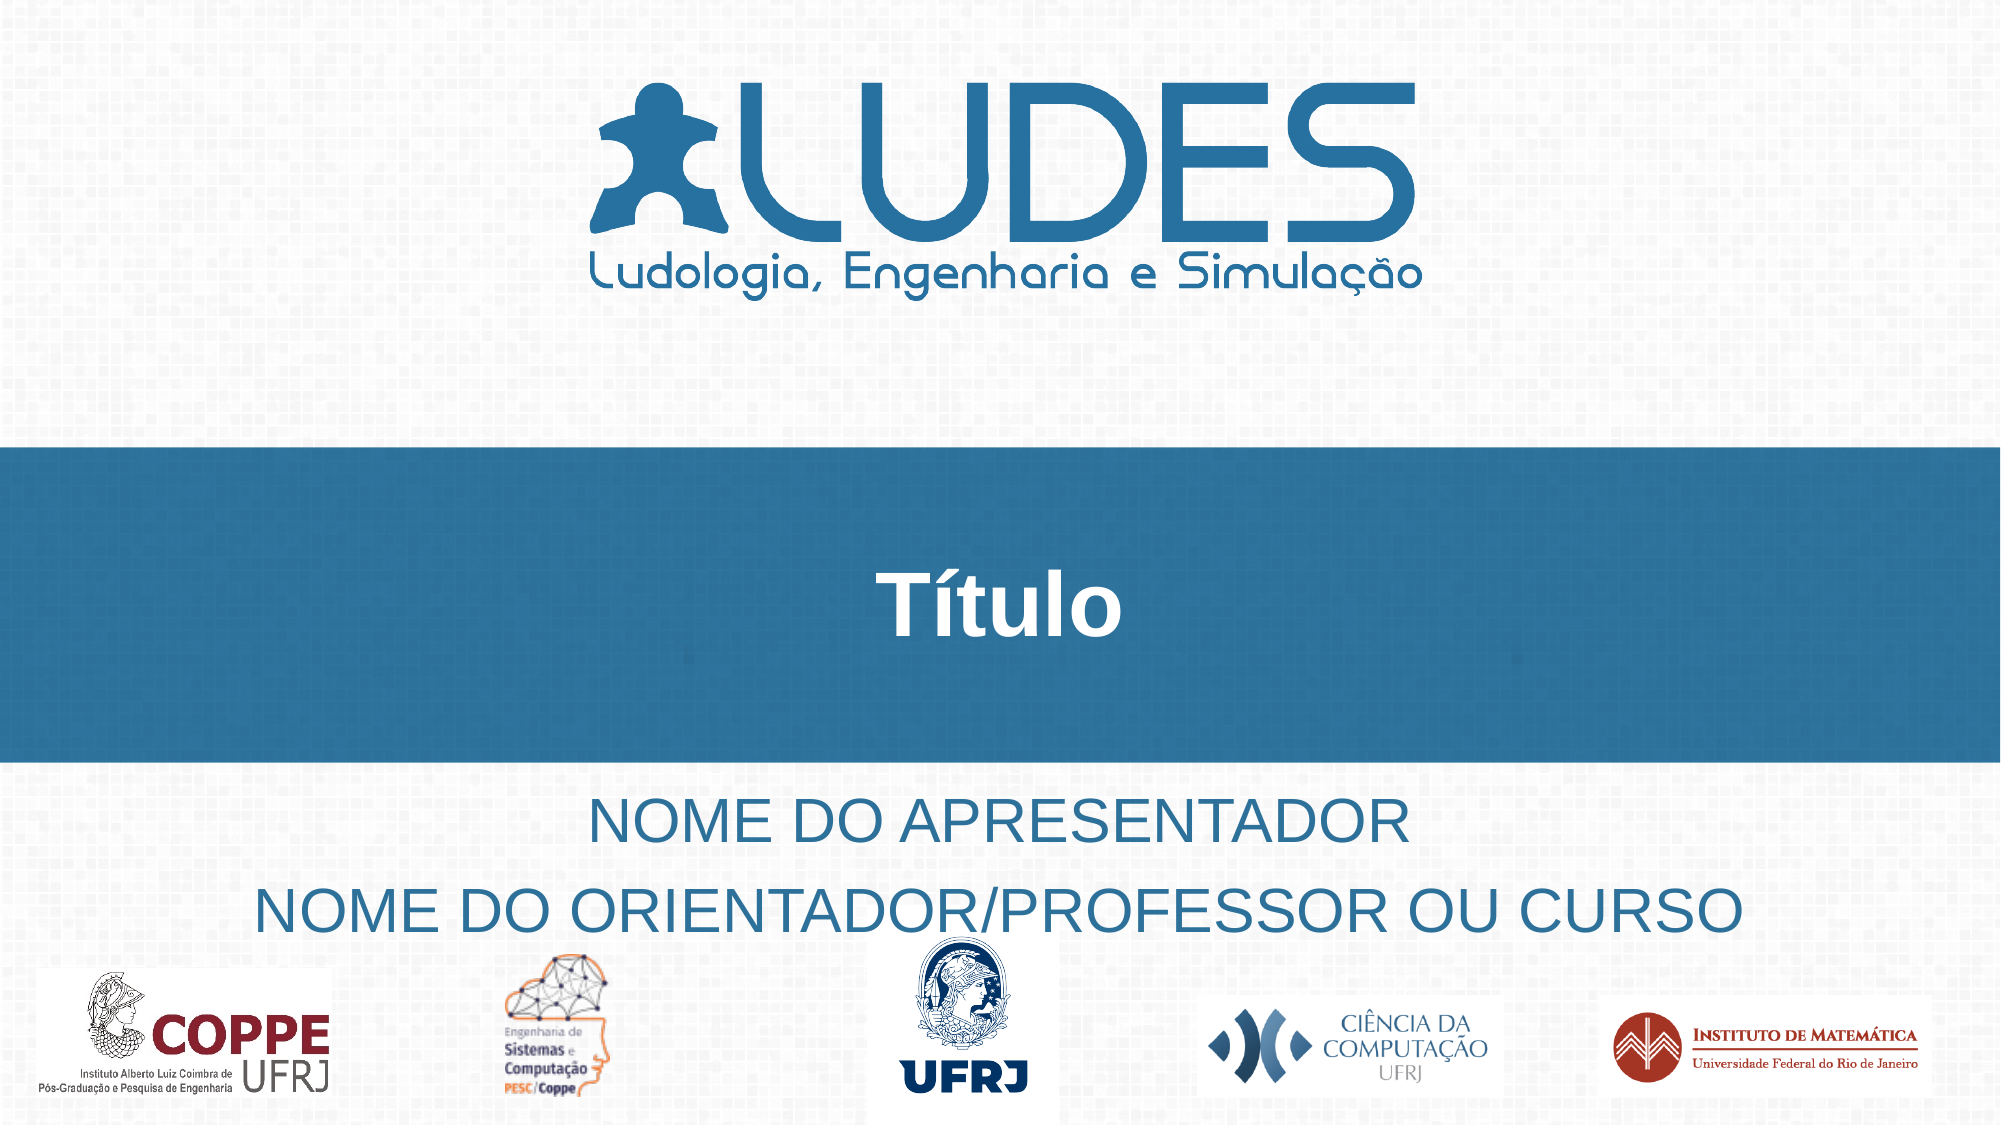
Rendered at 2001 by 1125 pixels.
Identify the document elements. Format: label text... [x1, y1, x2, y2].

title Título [136, 515, 1864, 699]
list Nome do Apresentador Nome do orientador/professor ou curso [196, 772, 1804, 993]
picture [0, 0, 2001, 1125]
